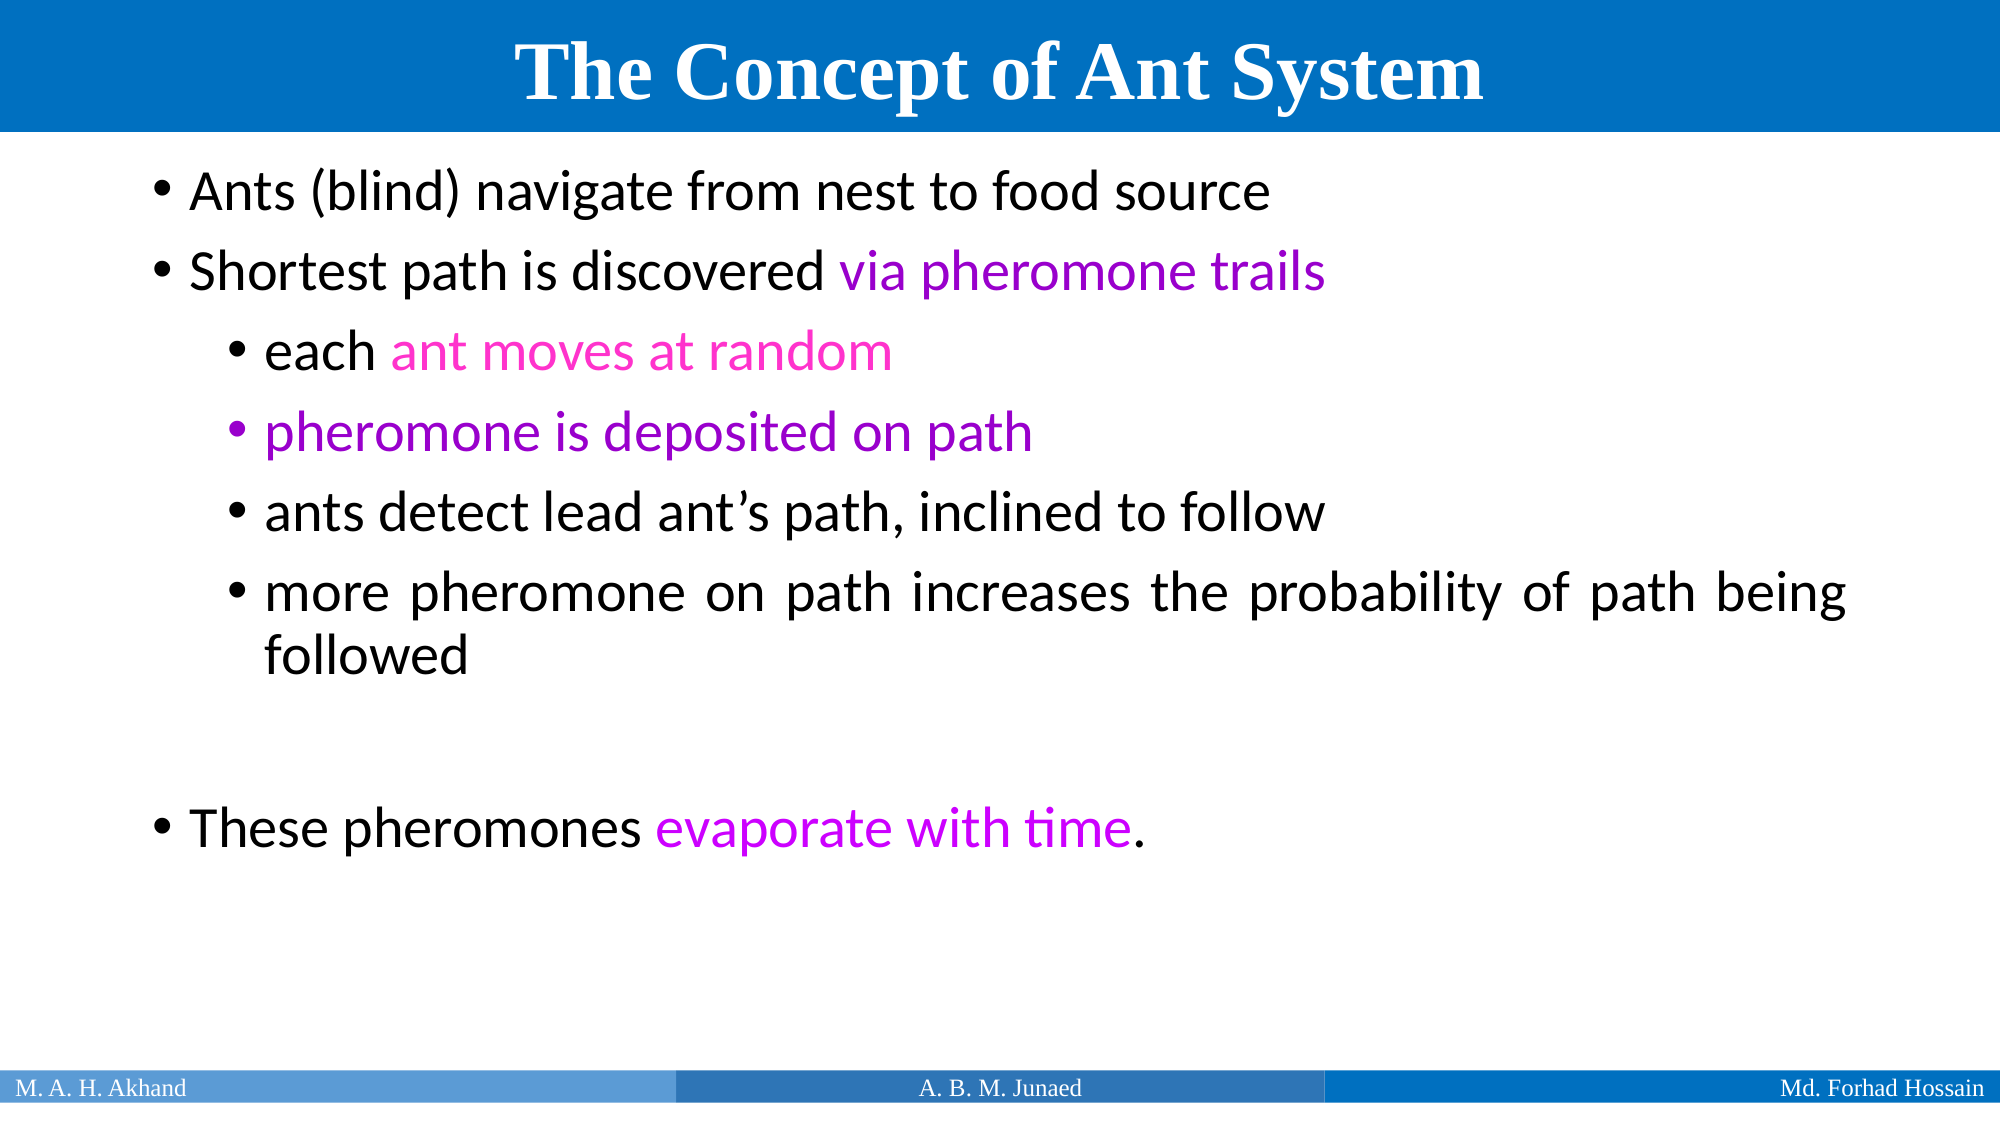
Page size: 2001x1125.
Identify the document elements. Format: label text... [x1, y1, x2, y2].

title The Concept of Ant System [0, 0, 2000, 132]
slide_number Md. Forhad Hossain [1325, 1070, 2000, 1103]
list Ants (blind) navigate from nest to food source Shortest path is discovered via pheromone trails each ant moves at random pheromone is deposited on path ants detect lead ant’s path, inclined to follow more pheromone on path increases the probability of path being followed These pheromones evaporate with time. [137, 152, 1863, 1070]
footer A. B. M. Junaed [677, 1070, 1325, 1103]
slide_number M. A. H. Akhand [0, 1070, 677, 1103]
